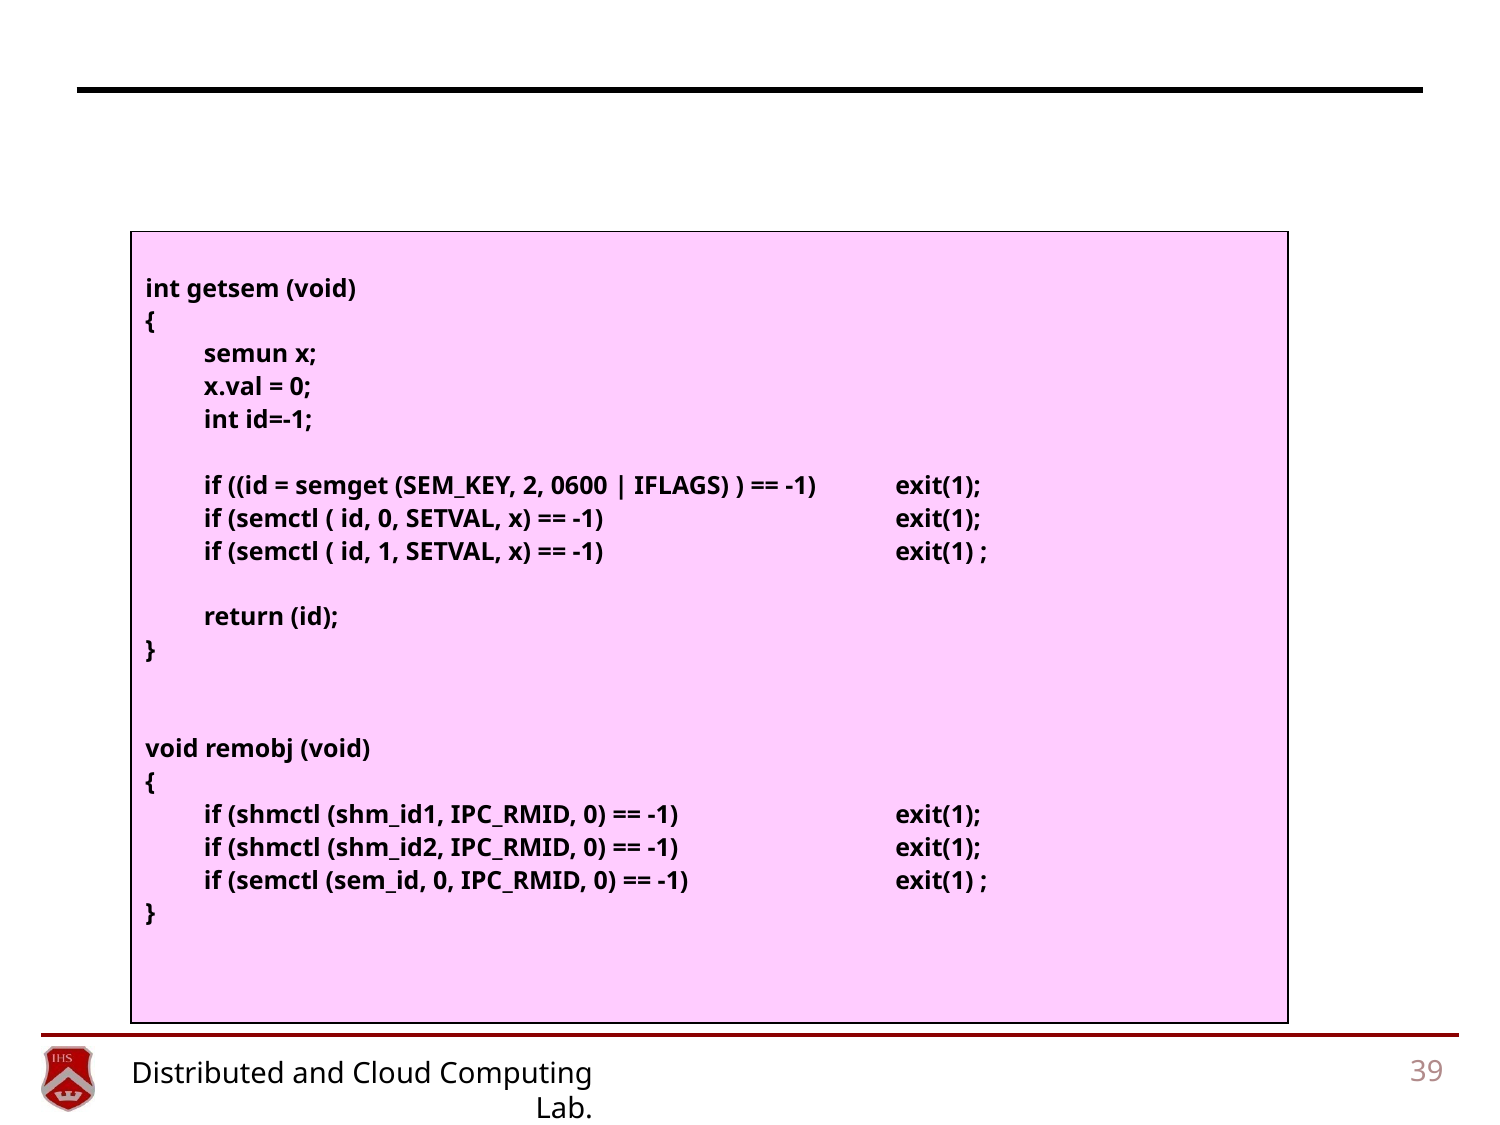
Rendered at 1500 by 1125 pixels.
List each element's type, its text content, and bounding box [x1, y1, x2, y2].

text_box int getsem (void) { semun x; x.val = 0; int id=-1; if ((id = semget (SEM_KEY, 2, 0600 | IFLAGS) ) == -1) exit(1); if (semctl ( id, 0, SETVAL, x) == -1) exit(1); if (semctl ( id, 1, SETVAL, x) == -1) exit(1) ; return (id); } void remobj (void) { if (shmctl (shm_id1, IPC_RMID, 0) == -1) exit(1); if (shmctl (shm_id2, IPC_RMID, 0) == -1) exit(1); if (semctl (sem_id, 0, IPC_RMID, 0) == -1) exit(1) ; } [130, 231, 1289, 1024]
picture [41, 1046, 95, 1112]
slide_number 39 [1108, 1042, 1459, 1103]
